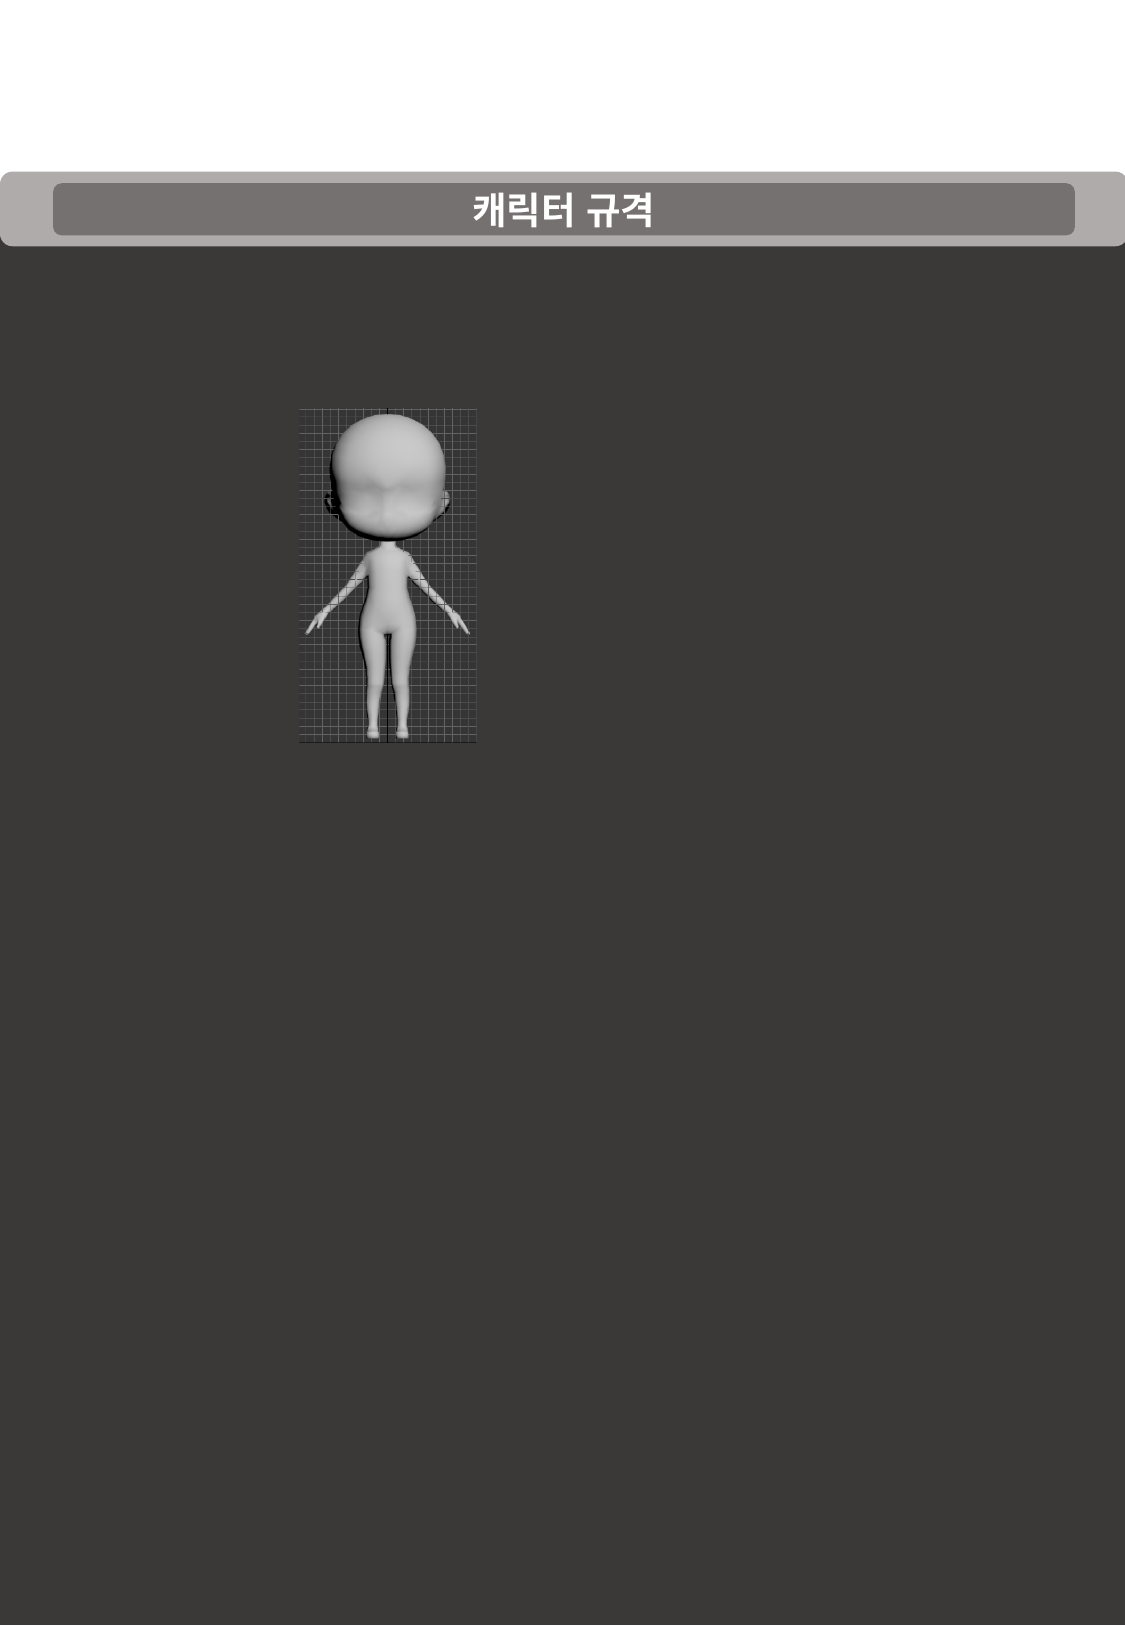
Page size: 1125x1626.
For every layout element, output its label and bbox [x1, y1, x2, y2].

text_box [0, 171, 1125, 247]
text_box [0, 247, 1125, 1625]
picture [299, 408, 477, 743]
